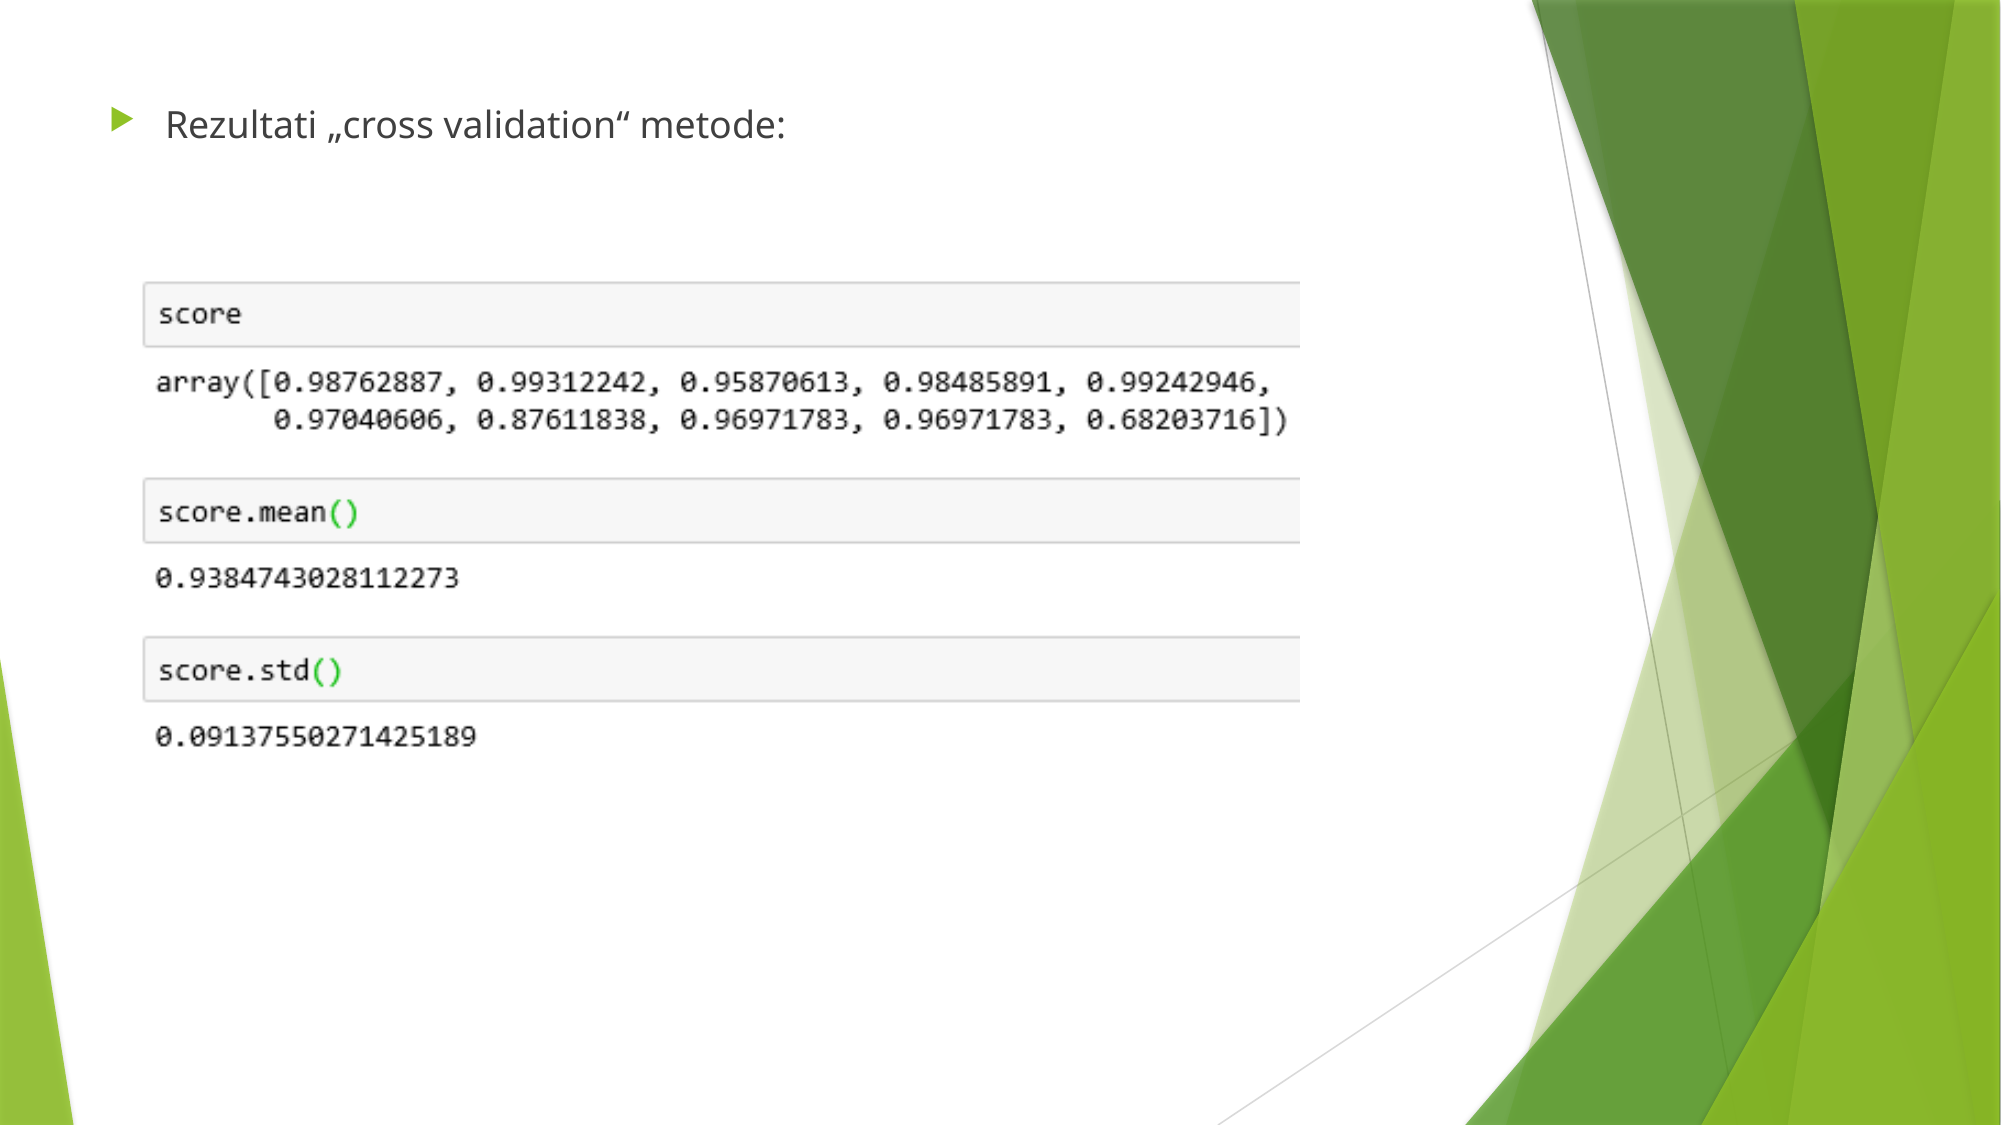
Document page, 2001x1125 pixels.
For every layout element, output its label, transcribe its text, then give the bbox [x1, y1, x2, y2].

picture [139, 279, 1300, 782]
list Rezultati „cross validation“ metode: [93, 93, 1504, 1005]
